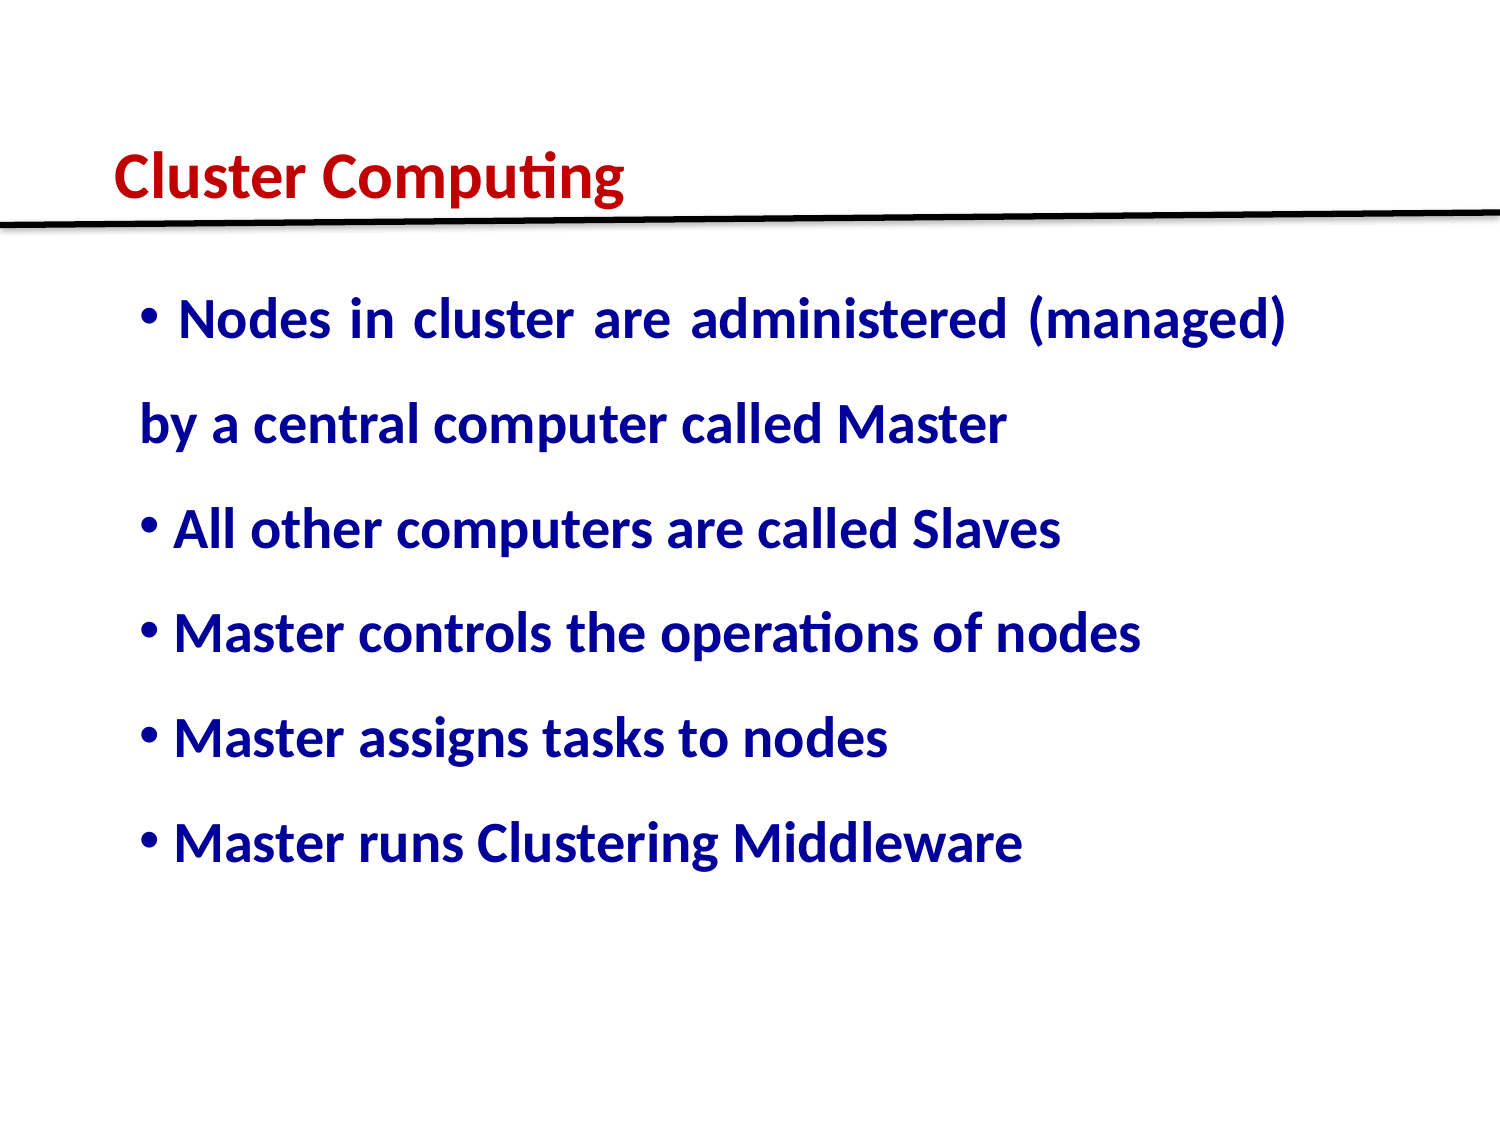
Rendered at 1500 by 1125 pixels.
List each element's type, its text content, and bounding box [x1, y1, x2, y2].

text_box Nodes in cluster are administered (managed) by a central computer called Master All other computers are called Slaves Master controls the operations of nodes Master assigns tasks to nodes Master runs Clustering Middleware [124, 237, 1413, 882]
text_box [0, 212, 1500, 226]
text_box Cluster Computing [99, 124, 1500, 211]
